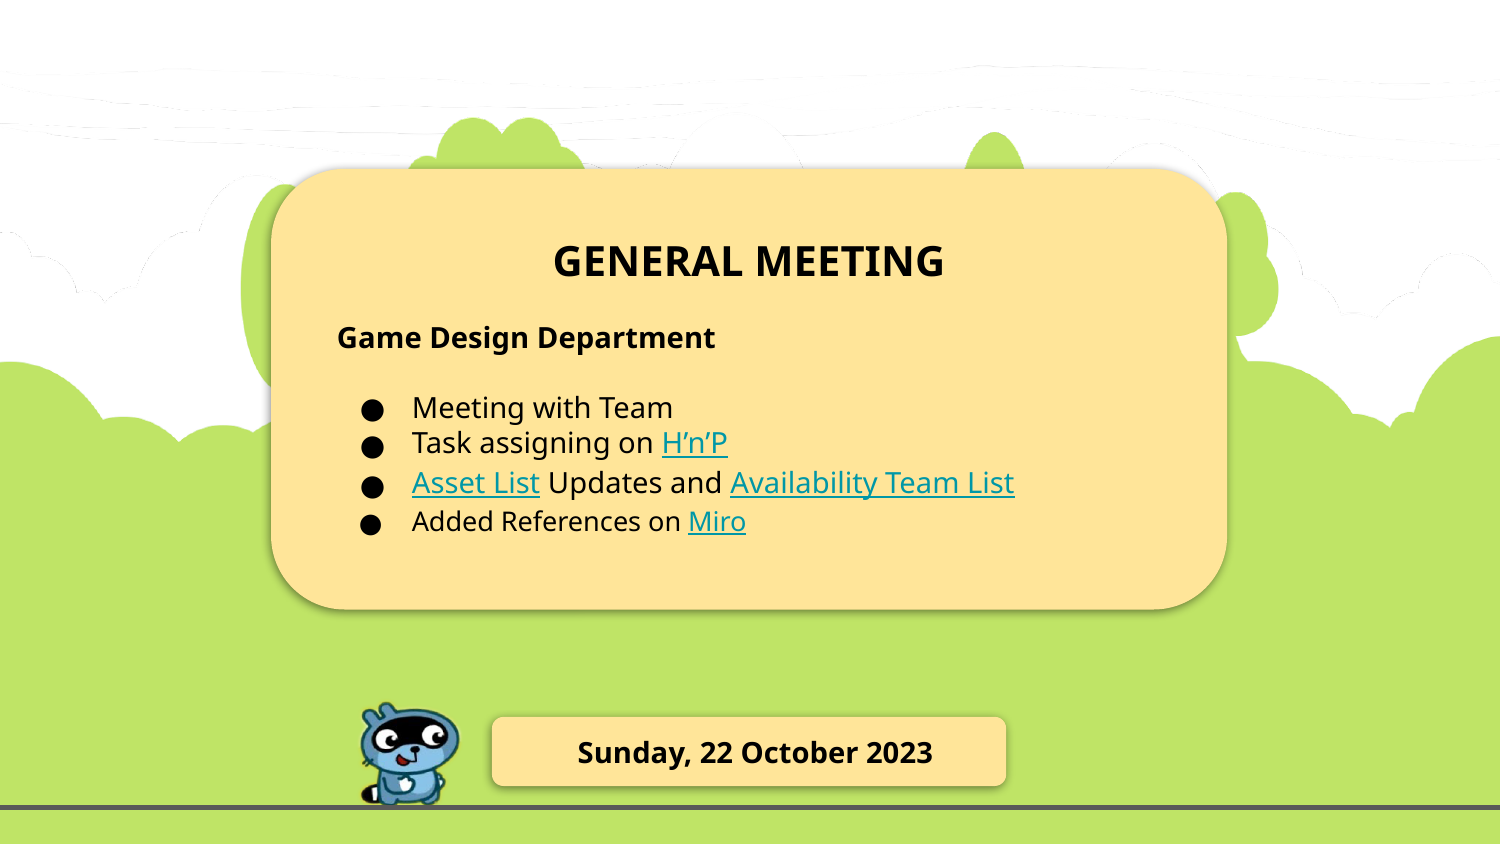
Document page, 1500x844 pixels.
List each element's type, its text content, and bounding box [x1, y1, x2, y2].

picture [0, 809, 1500, 844]
text_box GENERAL MEETING Game Design Department Meeting with Team Task assigning on H’n’P Asset List Updates and Availability Team List Added References on Miro [321, 219, 1177, 556]
text_box [271, 168, 1228, 610]
text_box Sunday, 22 October 2023 [502, 718, 1008, 785]
picture [0, 0, 1500, 807]
text_box [491, 716, 1000, 787]
